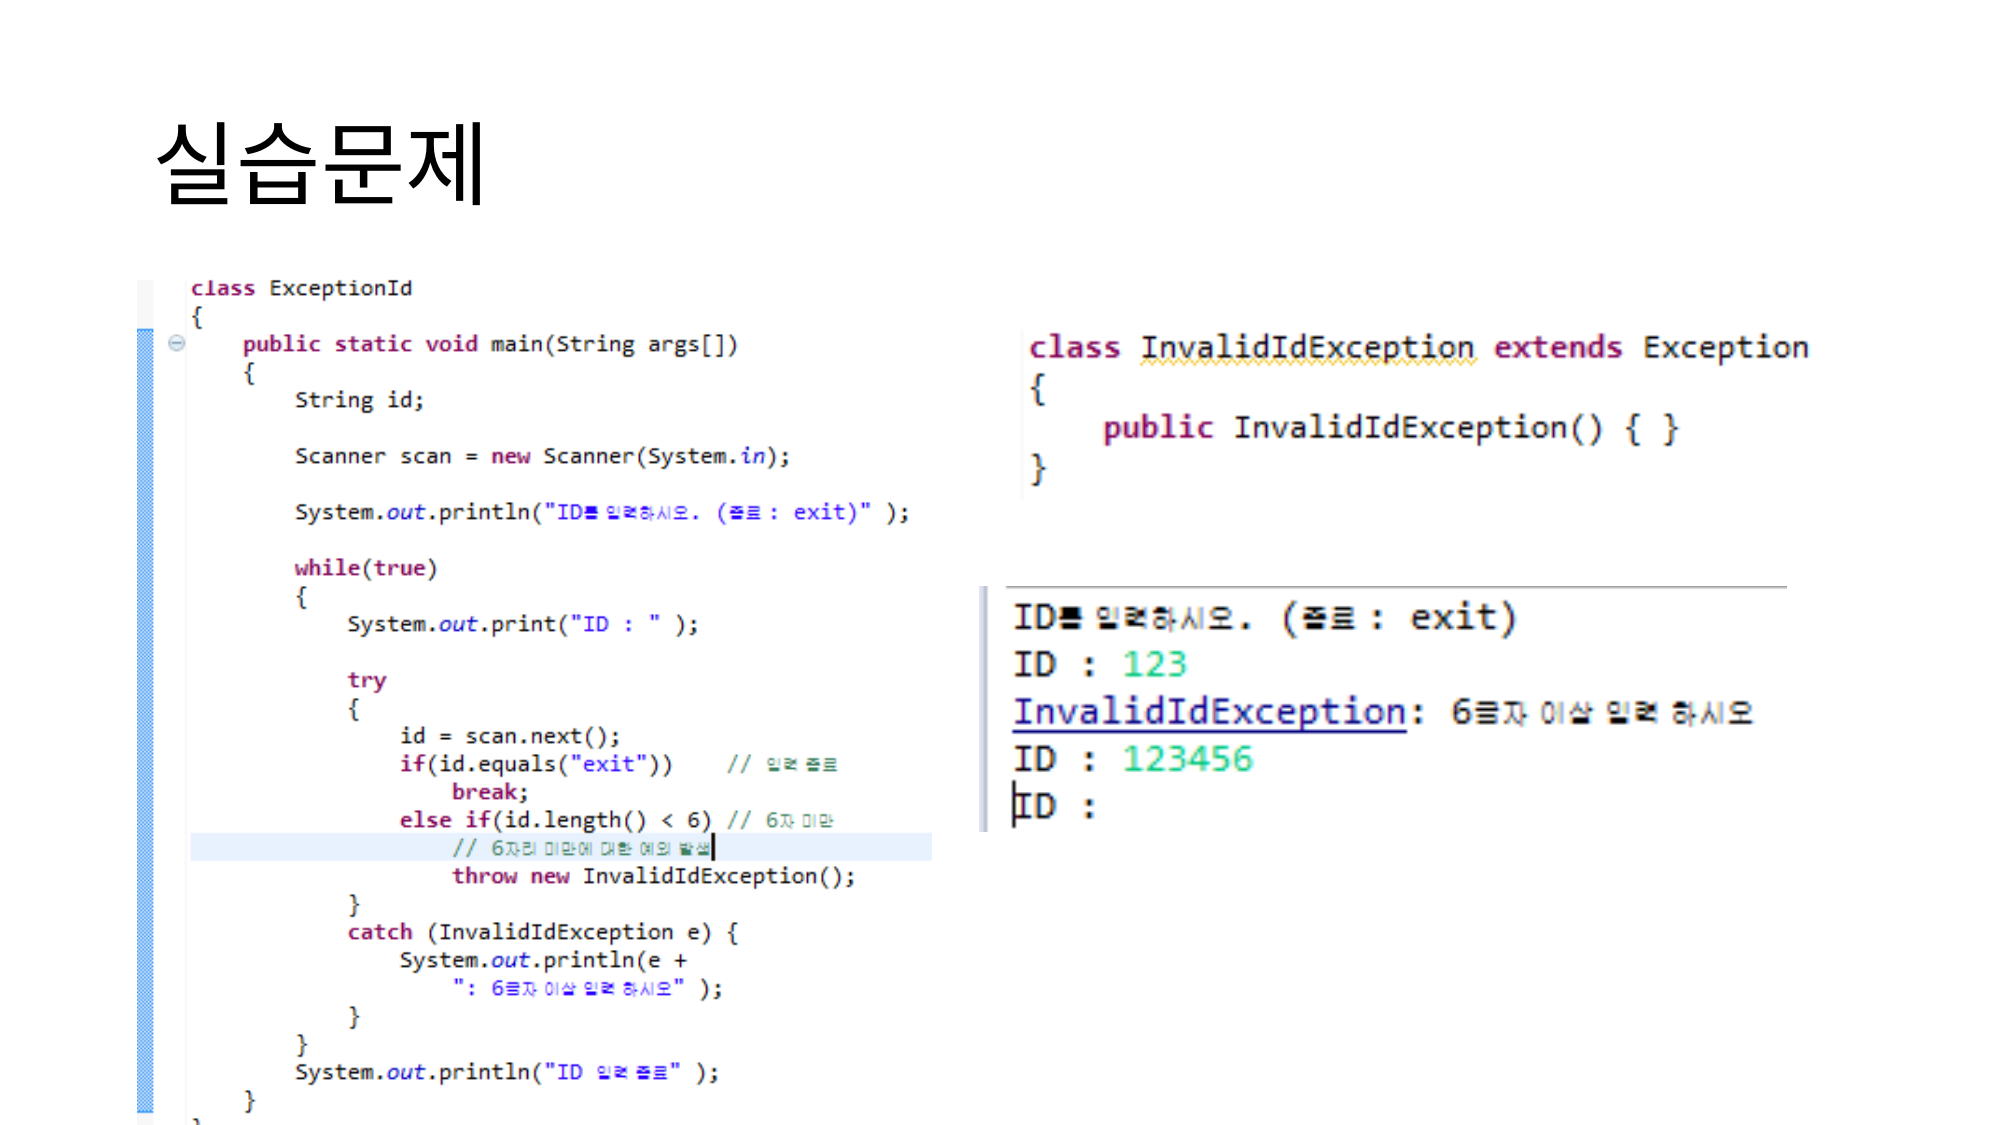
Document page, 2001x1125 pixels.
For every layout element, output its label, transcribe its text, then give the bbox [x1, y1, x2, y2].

picture [979, 586, 1787, 832]
picture [137, 277, 932, 1125]
title 실습문제 [137, 59, 1863, 278]
picture [979, 329, 1848, 500]
